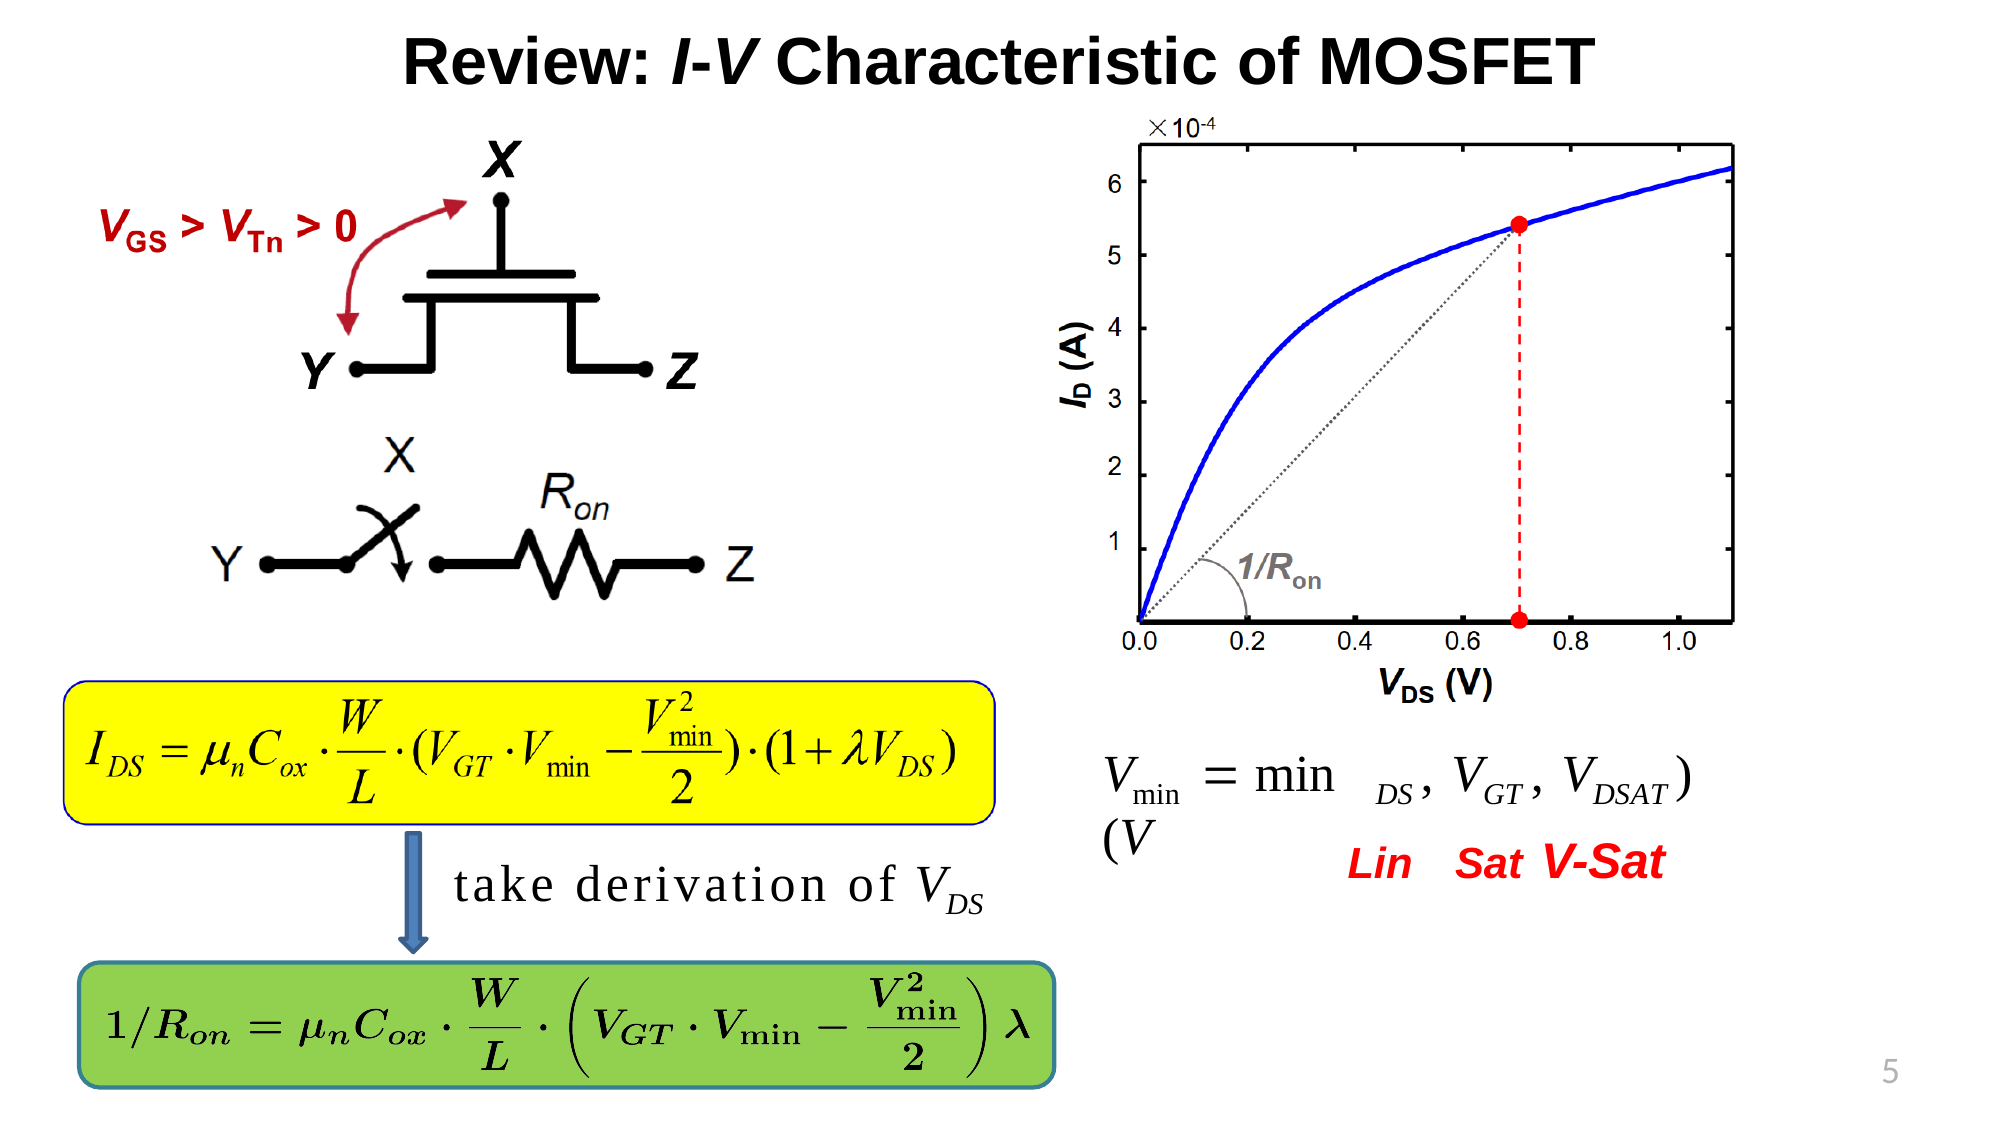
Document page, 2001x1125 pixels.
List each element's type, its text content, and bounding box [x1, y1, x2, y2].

title Review: I-V Characteristic of MOSFET [399, 16, 1600, 207]
text_box take derivation of VDS [434, 847, 1038, 921]
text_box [1099, 737, 1694, 867]
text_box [78, 962, 1055, 1088]
picture [98, 137, 759, 605]
text_box [398, 843, 429, 955]
slide_number 5 [1440, 1046, 1900, 1103]
picture [56, 674, 1007, 834]
picture [1054, 114, 1743, 707]
